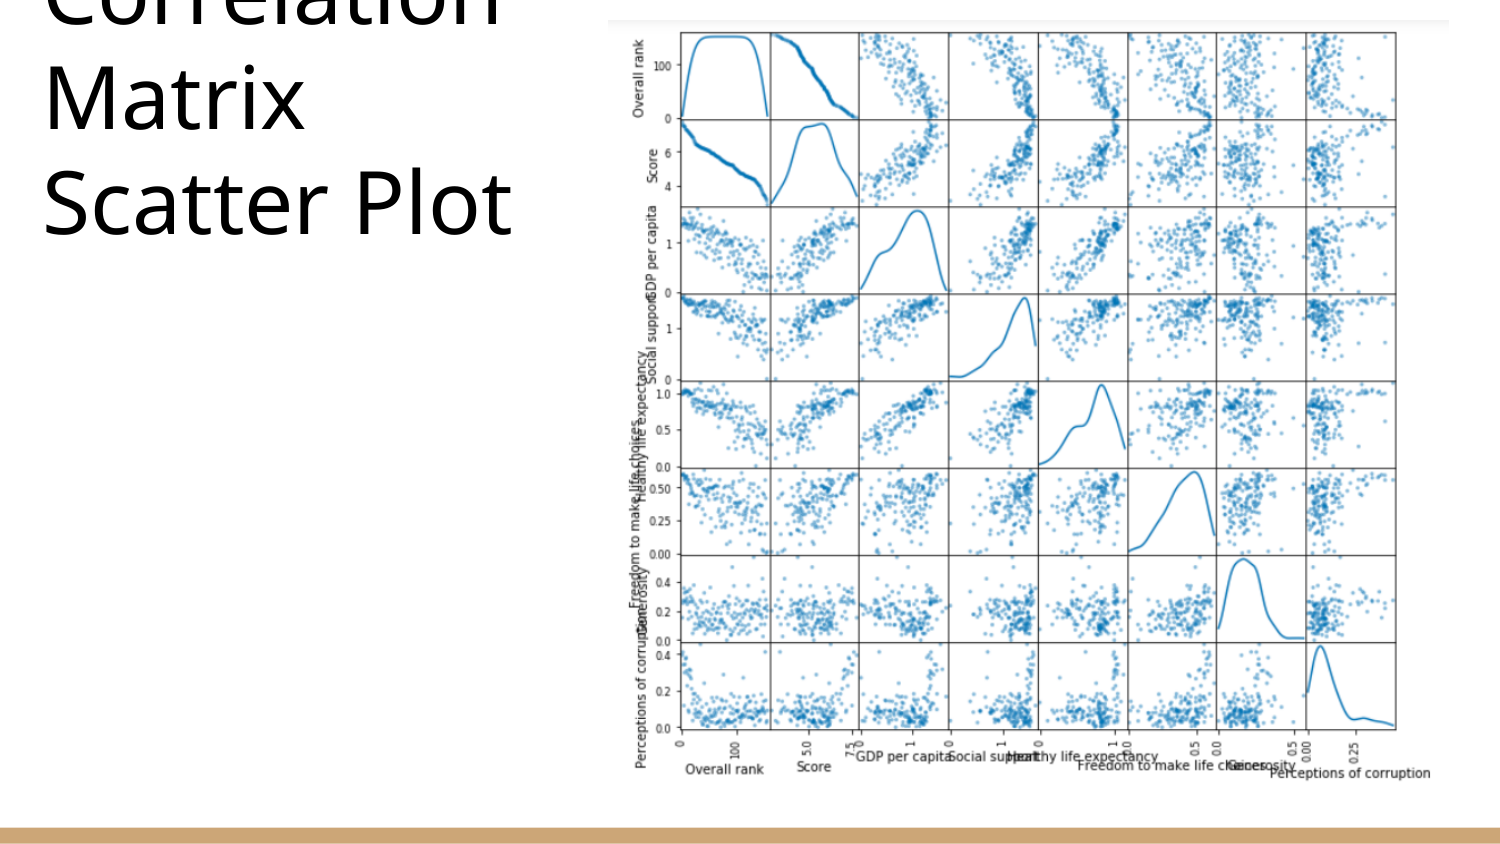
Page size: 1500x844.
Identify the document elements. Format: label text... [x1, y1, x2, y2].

picture [607, 19, 1450, 797]
title Correlation Matrix Scatter Plot [27, 32, 601, 267]
